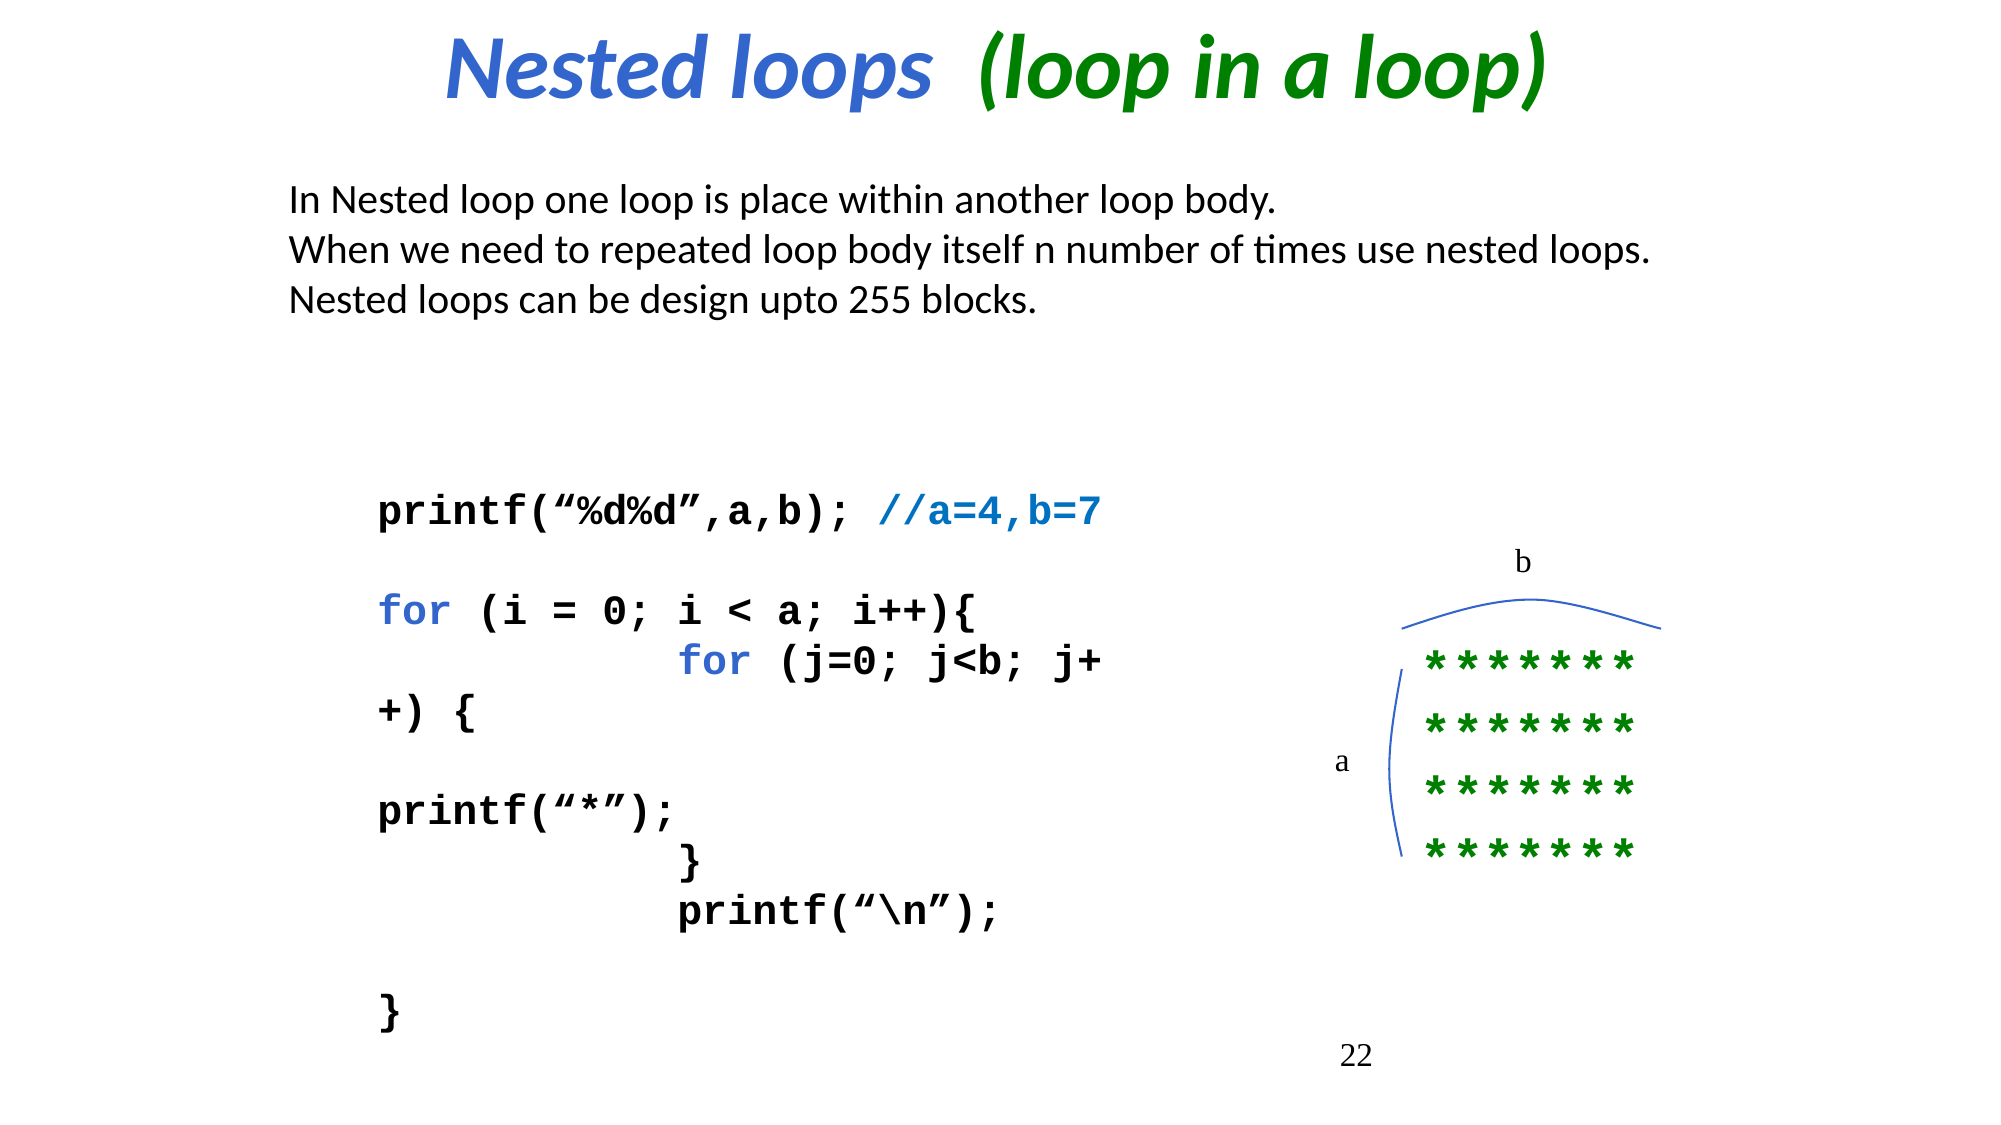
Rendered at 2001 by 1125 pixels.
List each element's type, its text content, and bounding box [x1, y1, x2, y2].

text_box printf(“%d%d”,a,b); //a=4,b=7 for (i = 0; i < a; i++){ for (j=0; j<b; j++) { printf(“*”); } printf(“\n”); } [362, 475, 1125, 1125]
text_box b [1500, 531, 1547, 588]
text_box ‹#› [1324, 1024, 1638, 1100]
text_box In Nested loop one loop is place within another loop body. When we need to repeated loop body itself n number of times use nested loops. Nested loops can be design upto 255 blocks. [273, 164, 1709, 330]
text_box [1389, 669, 1402, 857]
text_box ******* ******* ******* ******* [1406, 629, 1657, 894]
text_box a [1317, 730, 1368, 786]
text_box Nested loops (loop in a loop) [249, 0, 1745, 125]
text_box [1401, 599, 1662, 629]
